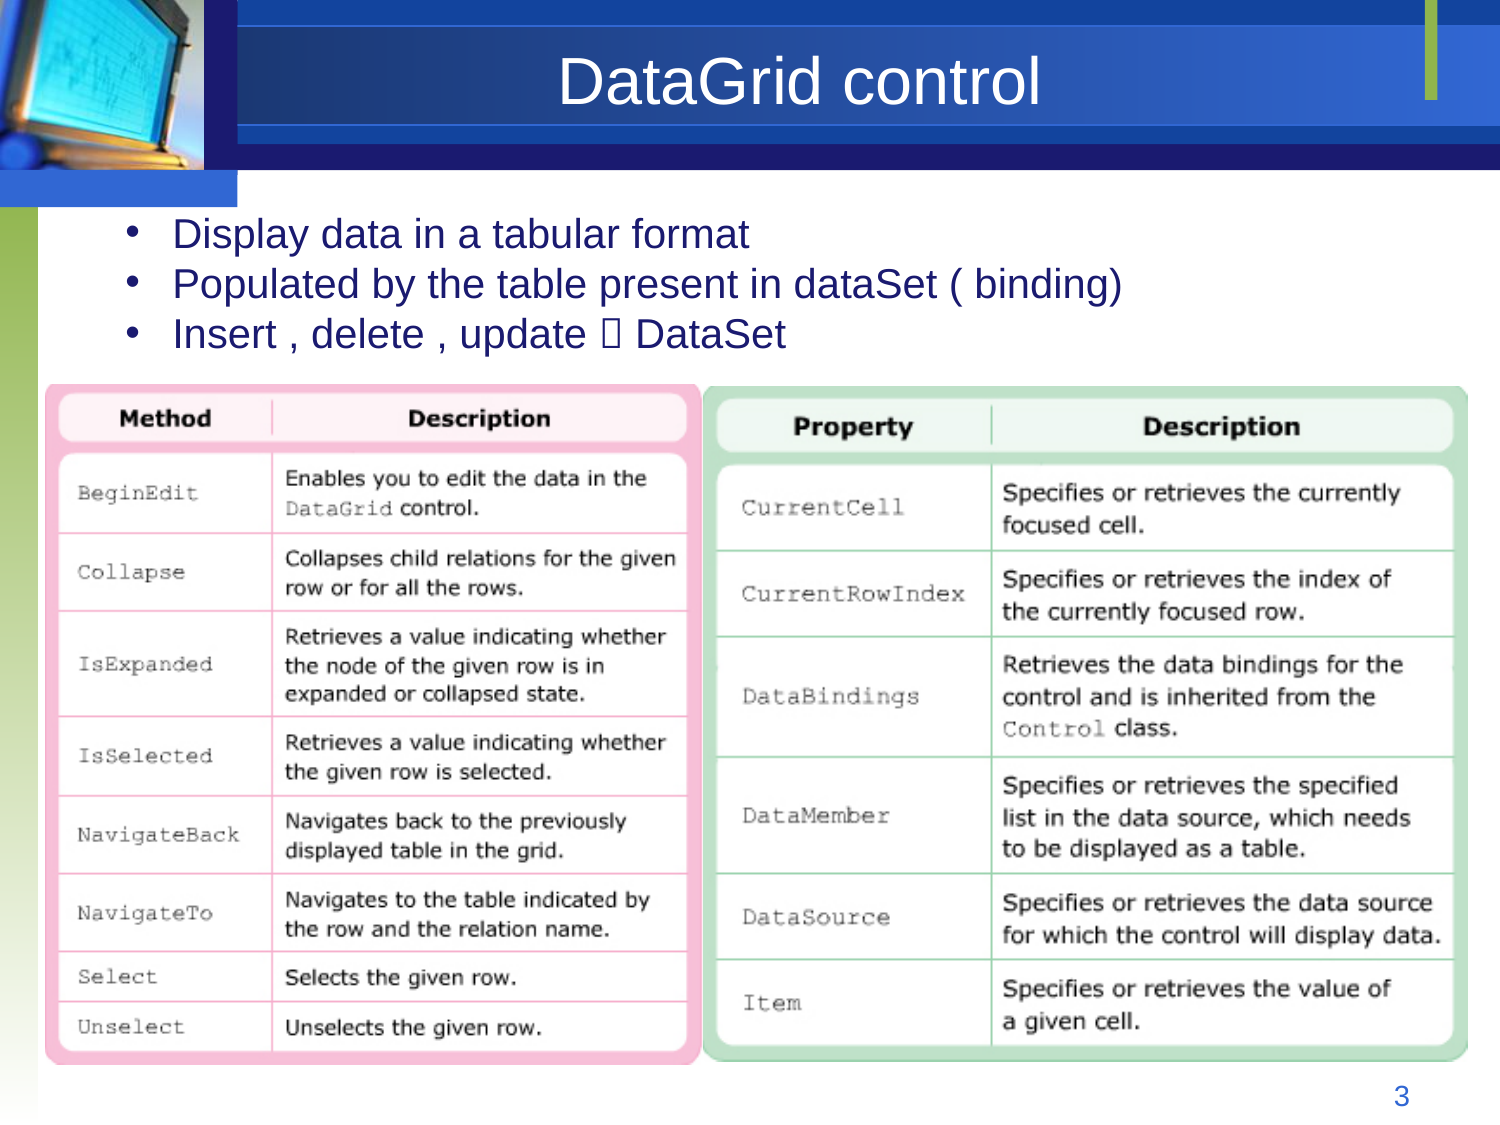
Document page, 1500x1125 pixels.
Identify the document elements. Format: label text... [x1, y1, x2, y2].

picture [702, 386, 1468, 1062]
slide_number 3 [1074, 1069, 1426, 1111]
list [45, 383, 704, 1065]
text_box Display data in a tabular format Populated by the table present in dataSet ( binding) Insert , delete , update  DataSet [110, 199, 1139, 364]
picture [0, 0, 204, 169]
title DataGrid control [237, 33, 1363, 122]
